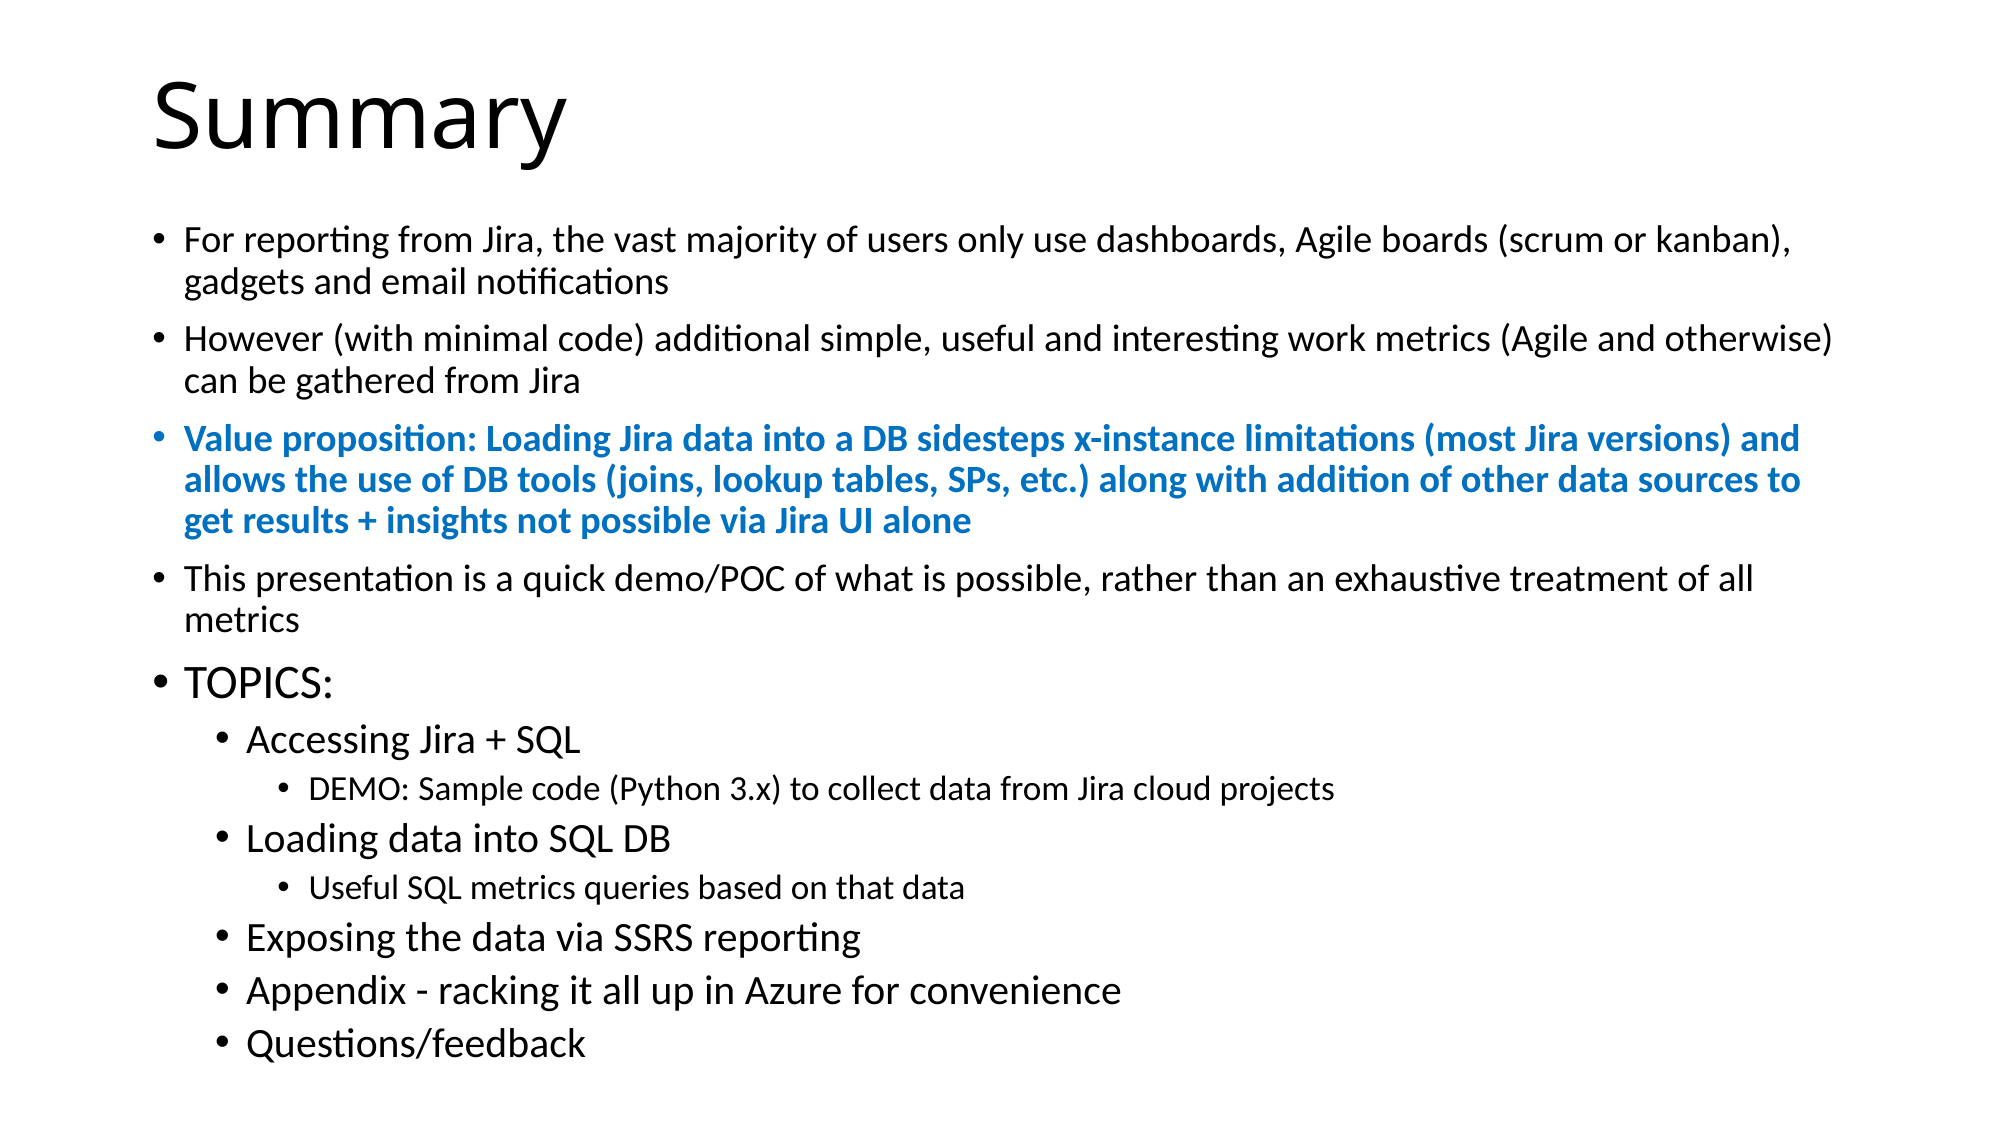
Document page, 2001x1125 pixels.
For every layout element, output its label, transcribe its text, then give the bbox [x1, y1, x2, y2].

list For reporting from Jira, the vast majority of users only use dashboards, Agile boards (scrum or kanban), gadgets and email notifications However (with minimal code) additional simple, useful and interesting work metrics (Agile and otherwise) can be gathered from Jira Value proposition: Loading Jira data into a DB sidesteps x-instance limitations (most Jira versions) and allows the use of DB tools (joins, lookup tables, SPs, etc.) along with addition of other data sources to get results + insights not possible via Jira UI alone This presentation is a quick demo/POC of what is possible, rather than an exhaustive treatment of all metrics TOPICS: Accessing Jira + SQL DEMO: Sample code (Python 3.x) to collect data from Jira cloud projects Loading data into SQL DB Useful SQL metrics queries based on that data Exposing the data via SSRS reporting Appendix - racking it all up in Azure for convenience Questions/feedback [137, 212, 1863, 1084]
title Summary [137, 59, 1863, 179]
